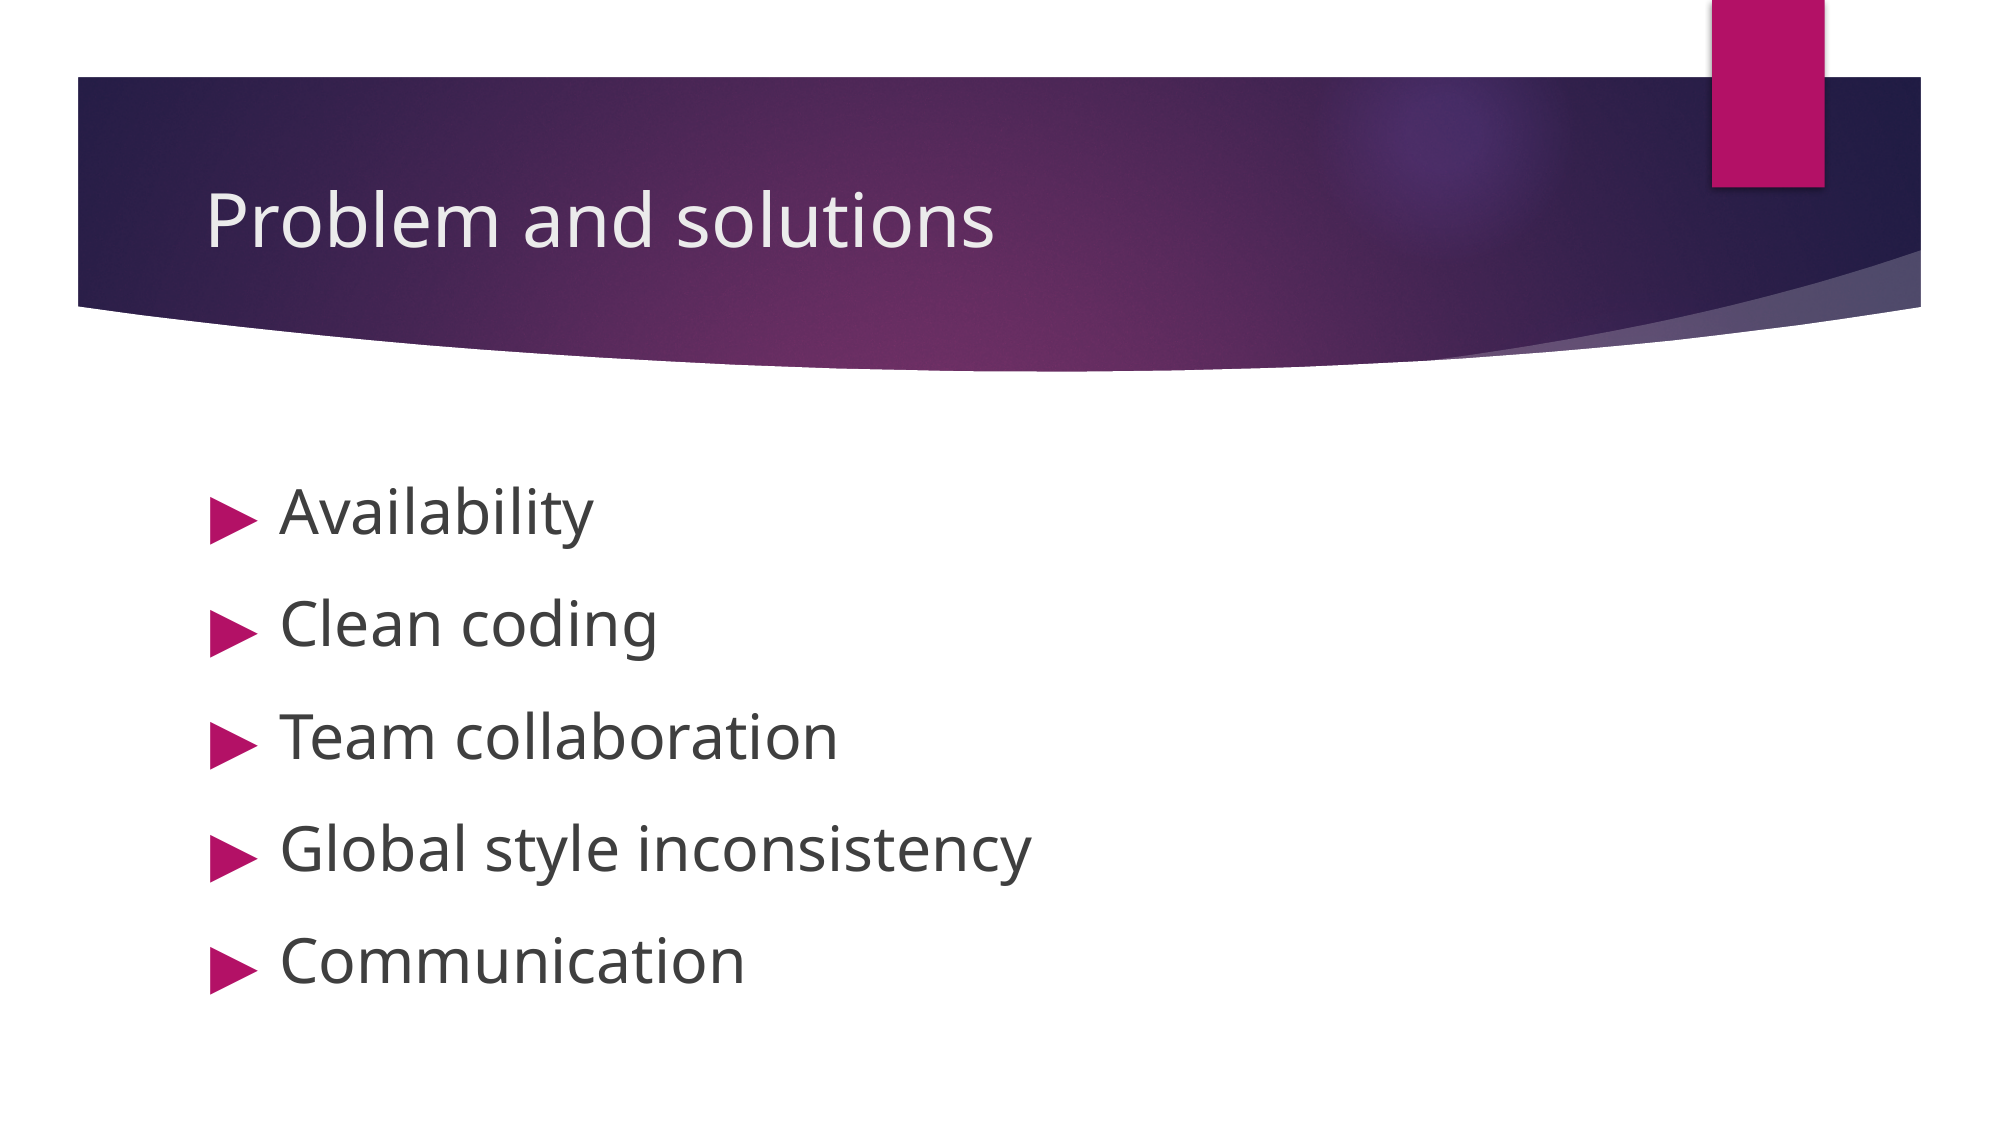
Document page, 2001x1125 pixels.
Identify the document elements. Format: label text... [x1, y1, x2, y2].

title Problem and solutions [189, 159, 1627, 276]
picture [79, 78, 1920, 371]
list Availability Clean coding Team collaboration Global style inconsistency Communication [189, 427, 1638, 988]
